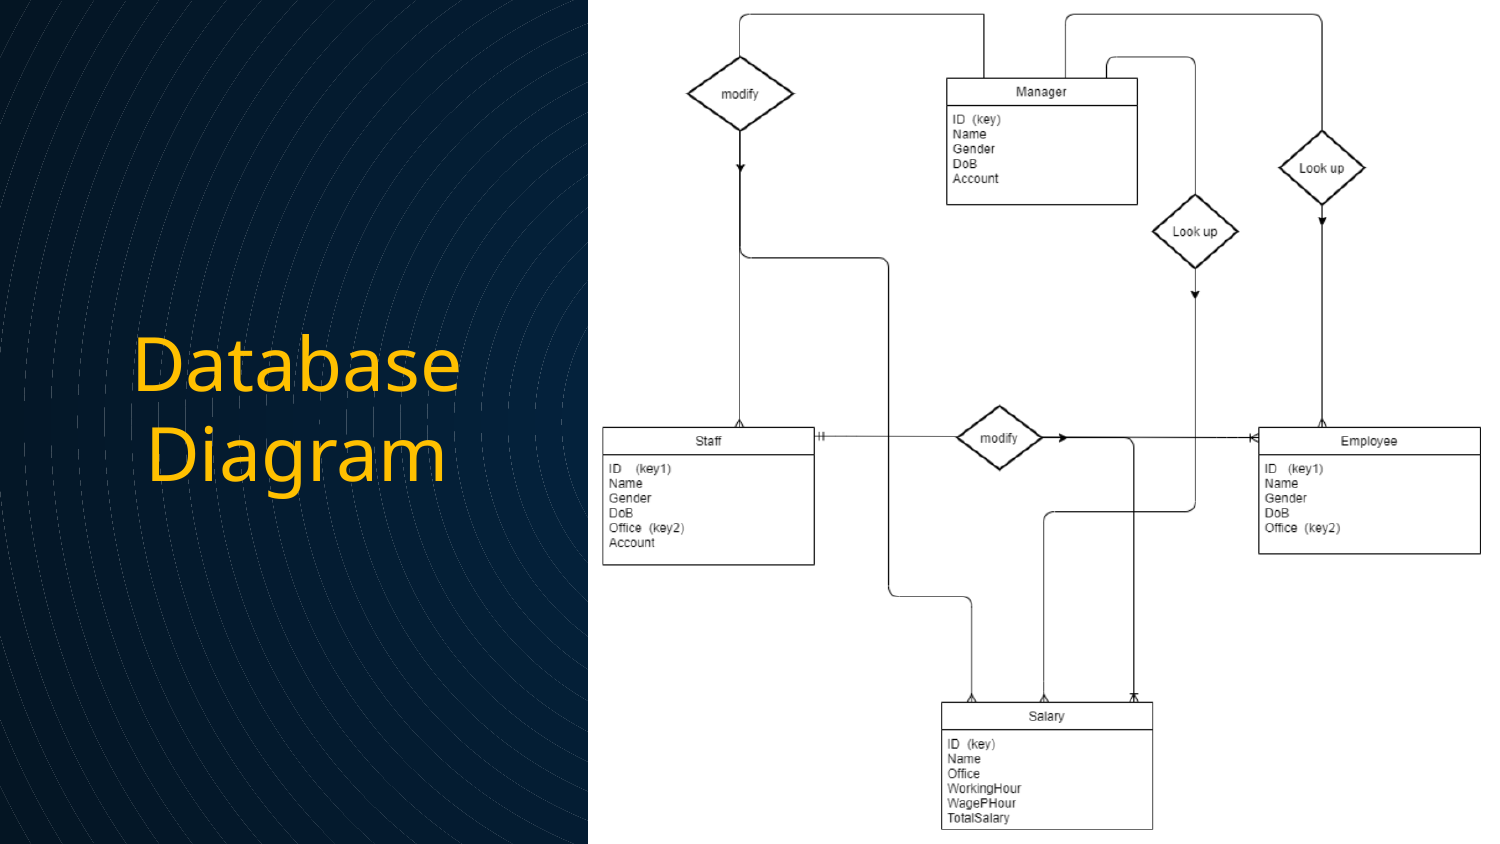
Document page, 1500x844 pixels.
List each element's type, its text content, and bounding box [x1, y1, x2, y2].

title Database Diagram [96, 89, 499, 512]
picture [588, 0, 1500, 844]
